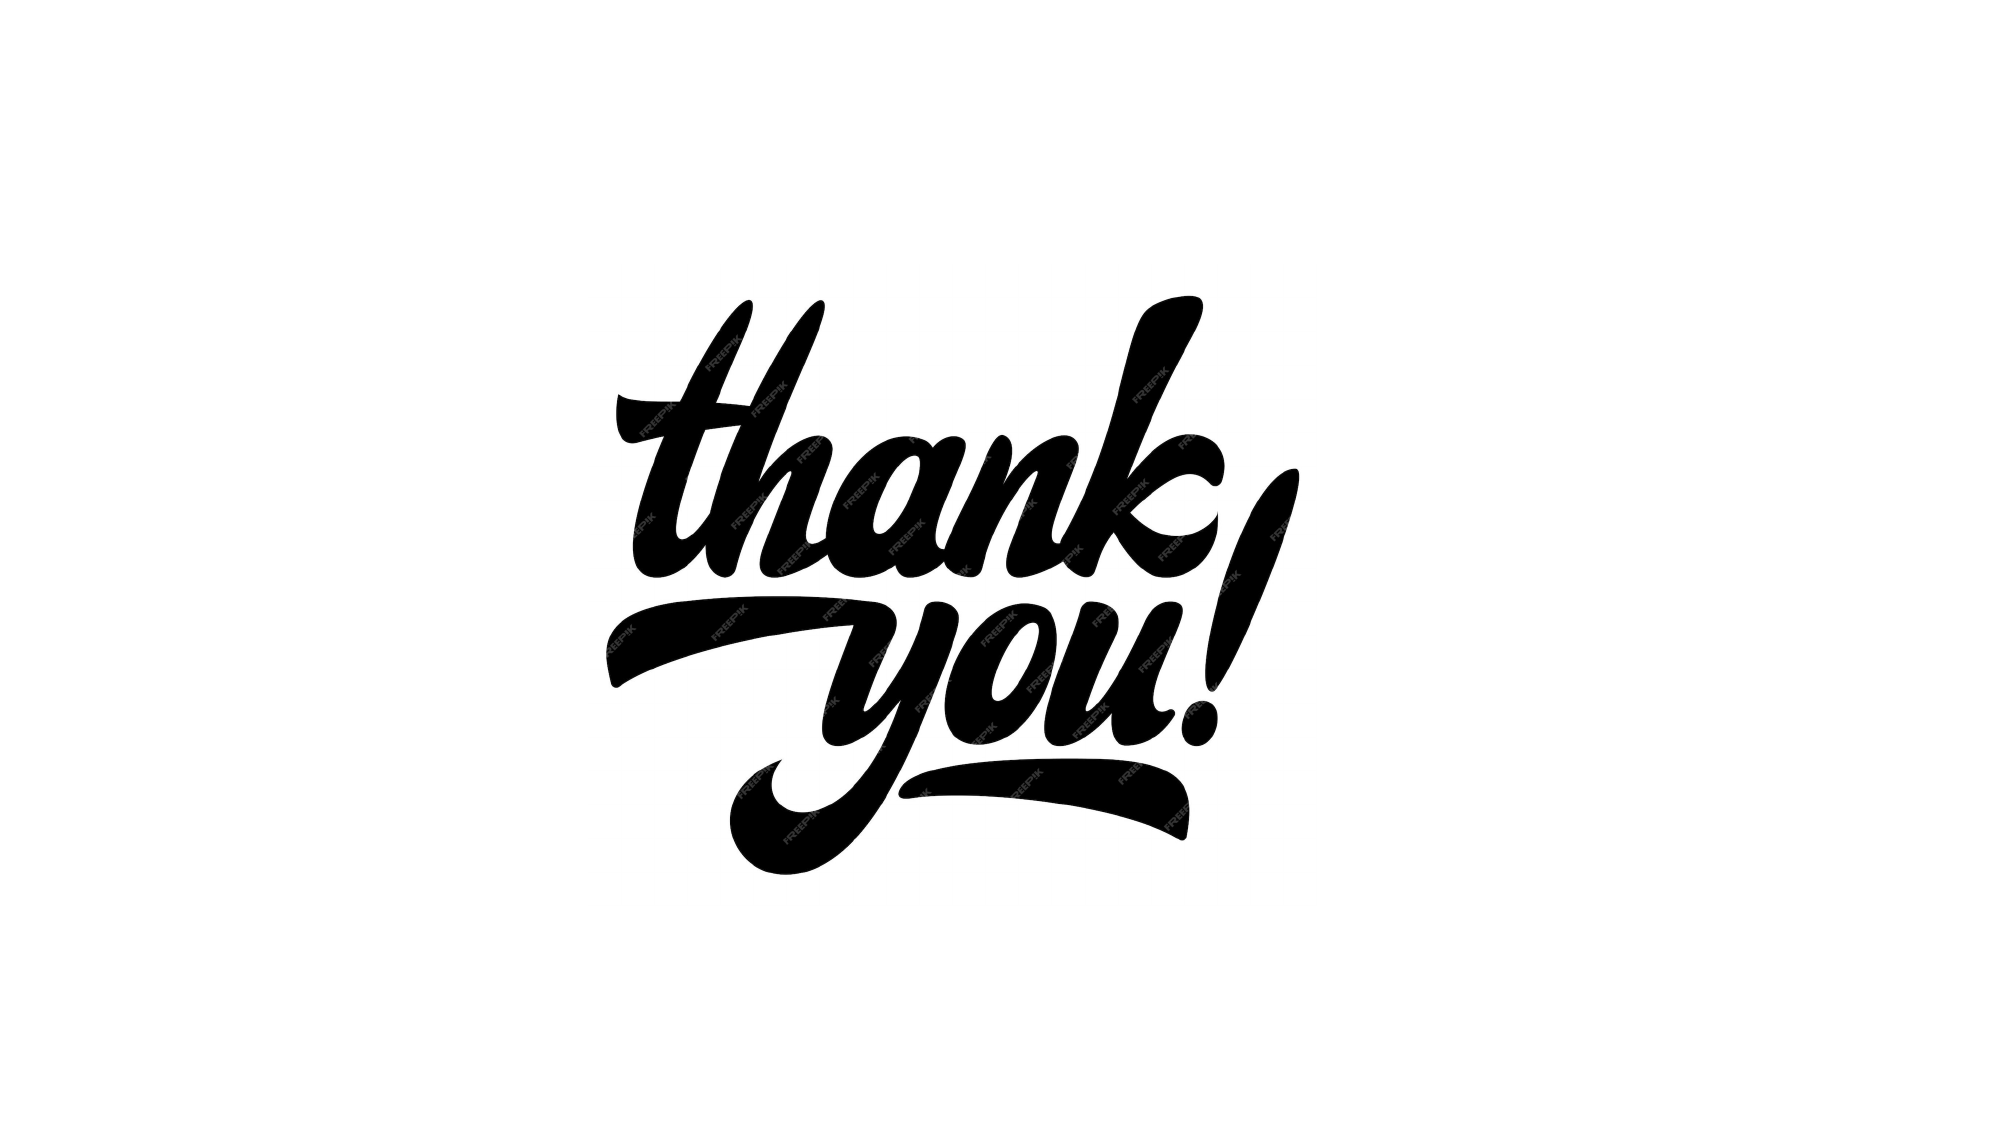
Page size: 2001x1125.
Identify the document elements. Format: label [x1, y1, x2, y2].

list [588, 264, 1317, 906]
